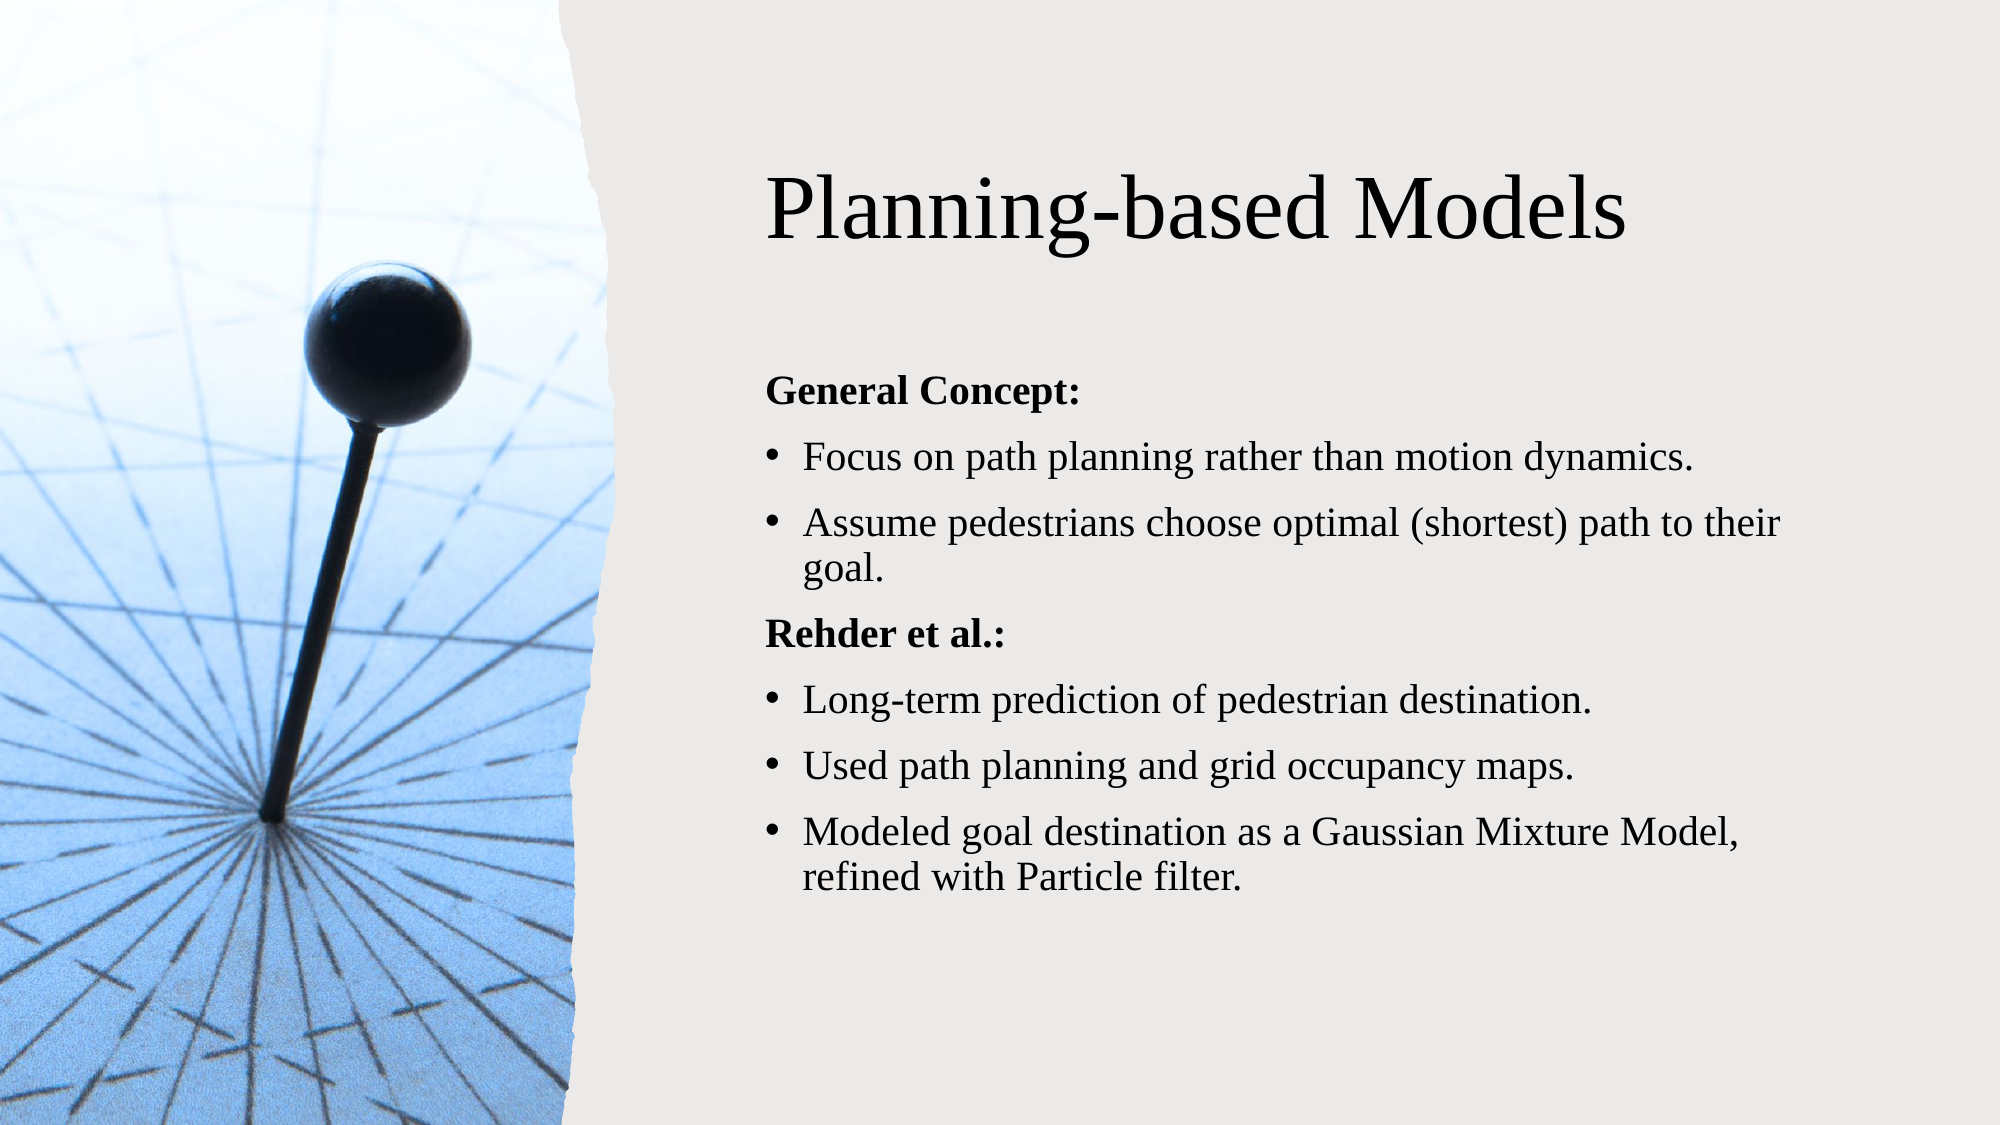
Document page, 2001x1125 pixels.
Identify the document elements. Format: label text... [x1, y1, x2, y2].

text_box [617, 0, 2000, 1125]
list General Concept: Focus on path planning rather than motion dynamics. Assume pedestrians choose optimal (shortest) path to their goal. Rehder et al.: Long-term prediction of pedestrian destination. Used path planning and grid occupancy maps. Modeled goal destination as a Gaussian Mixture Model, refined with Particle filter. [750, 361, 1863, 1002]
title Planning-based Models [750, 98, 1863, 319]
picture [0, 0, 617, 1125]
